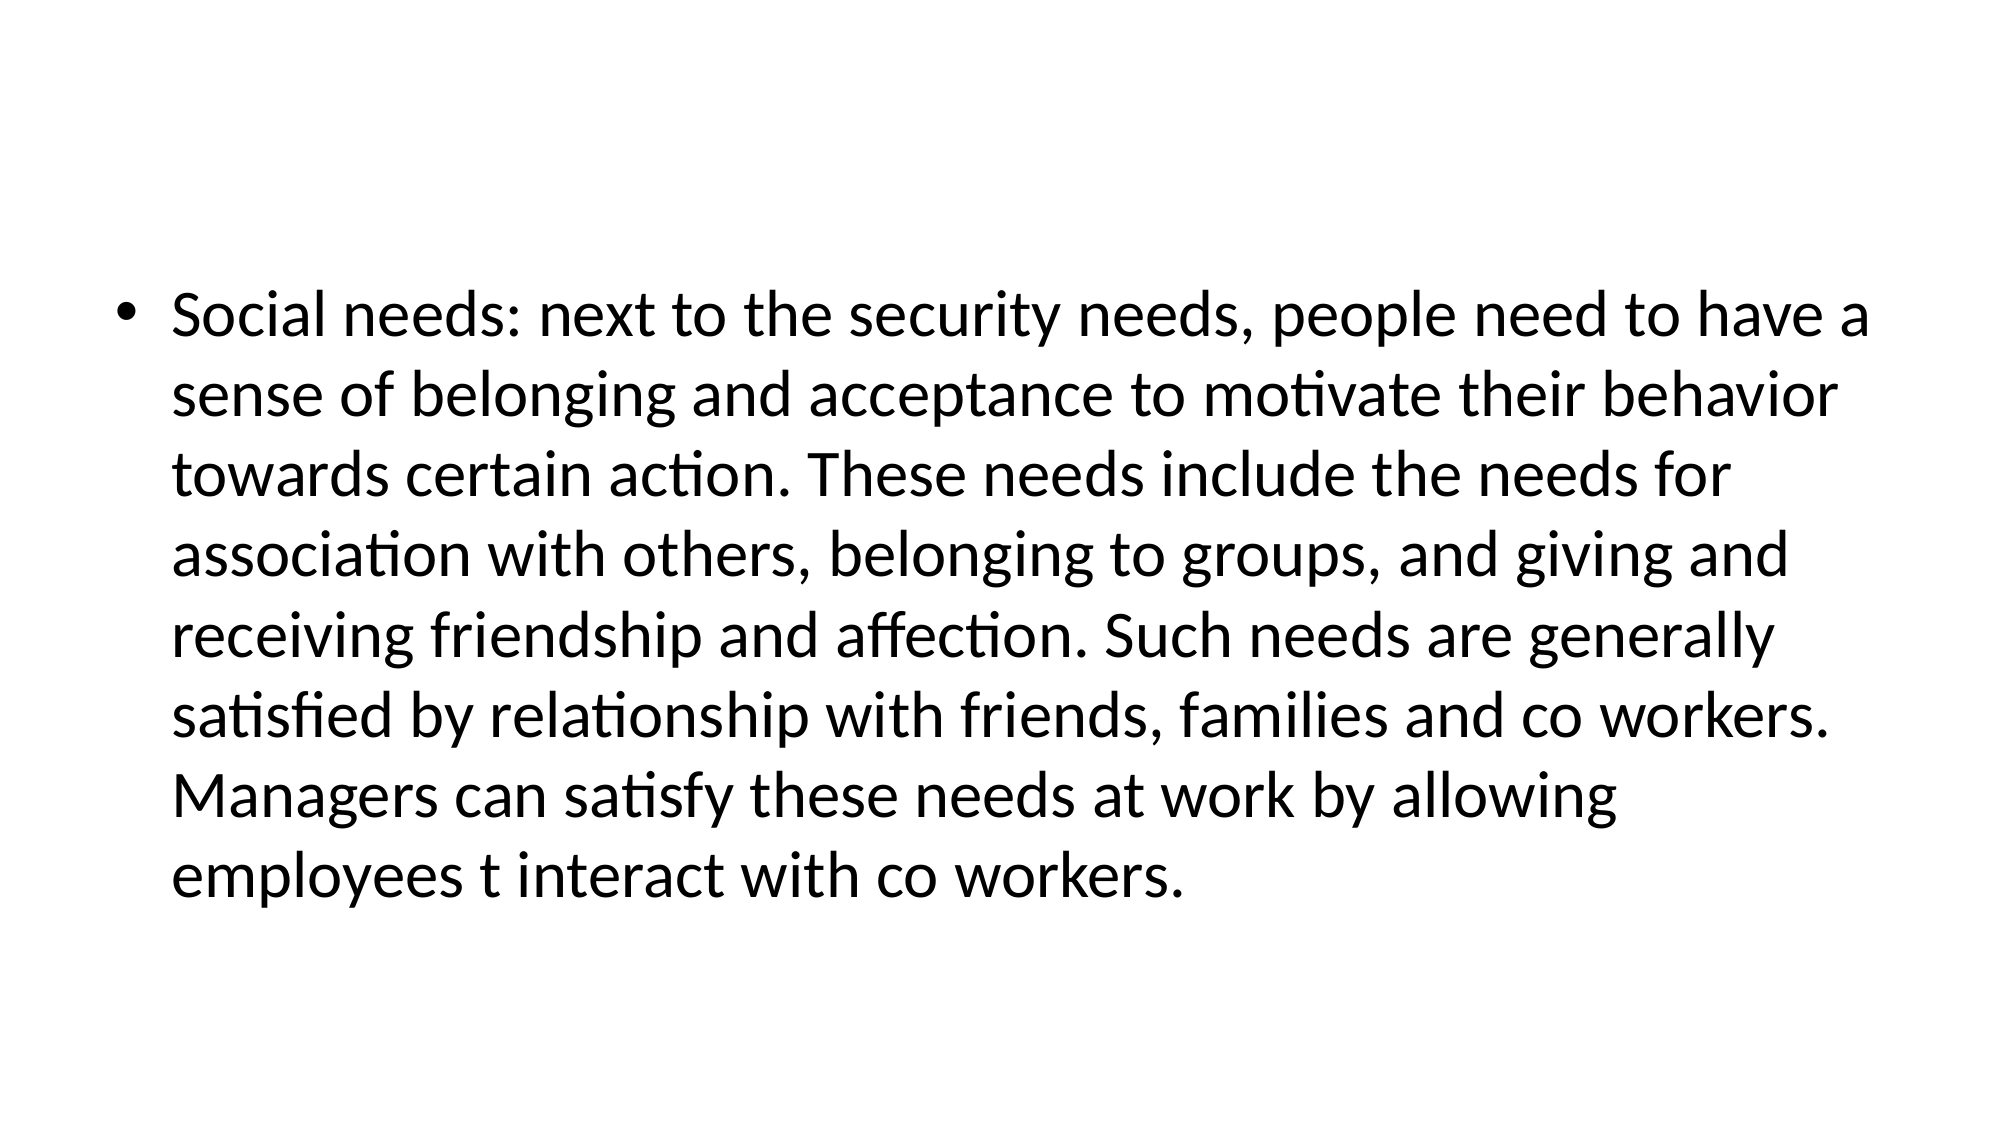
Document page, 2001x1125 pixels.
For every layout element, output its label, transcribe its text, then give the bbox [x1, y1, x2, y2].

list Social needs: next to the security needs, people need to have a sense of belonging and acceptance to motivate their behavior towards certain action. These needs include the needs for association with others, belonging to groups, and giving and receiving friendship and affection. Such needs are generally satisfied by relationship with friends, families and co workers. Managers can satisfy these needs at work by allowing employees t interact with co workers. [99, 262, 1900, 1005]
